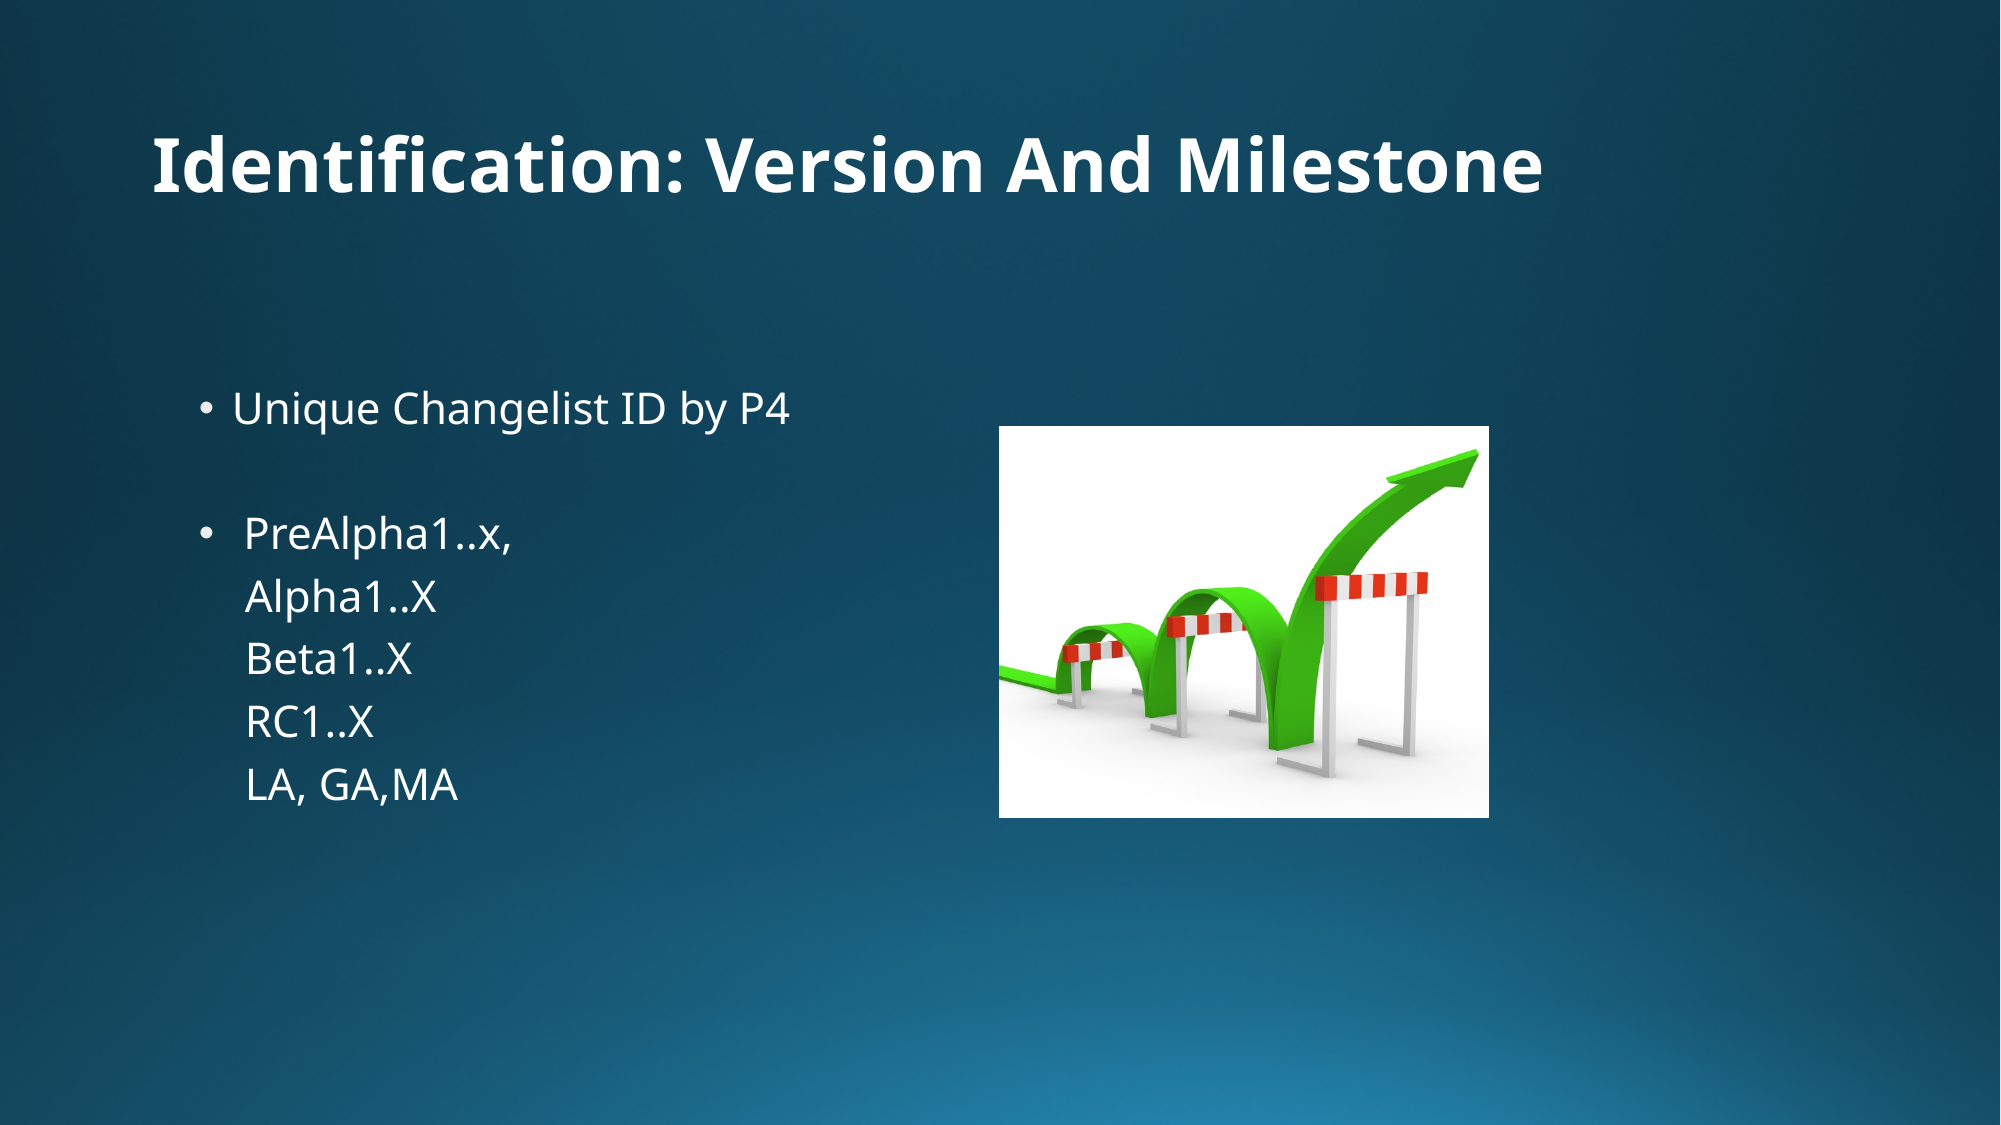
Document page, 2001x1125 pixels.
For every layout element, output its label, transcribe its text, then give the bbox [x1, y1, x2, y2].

picture [0, 0, 2001, 1125]
title Identification: Version And Milestone [846, 59, 1863, 278]
text_box [25, 0, 846, 427]
list Unique Changelist ID by P4 PreAlpha1..x, Alpha1..X Beta1..X RC1..X LA, GA,MA [183, 311, 1863, 818]
